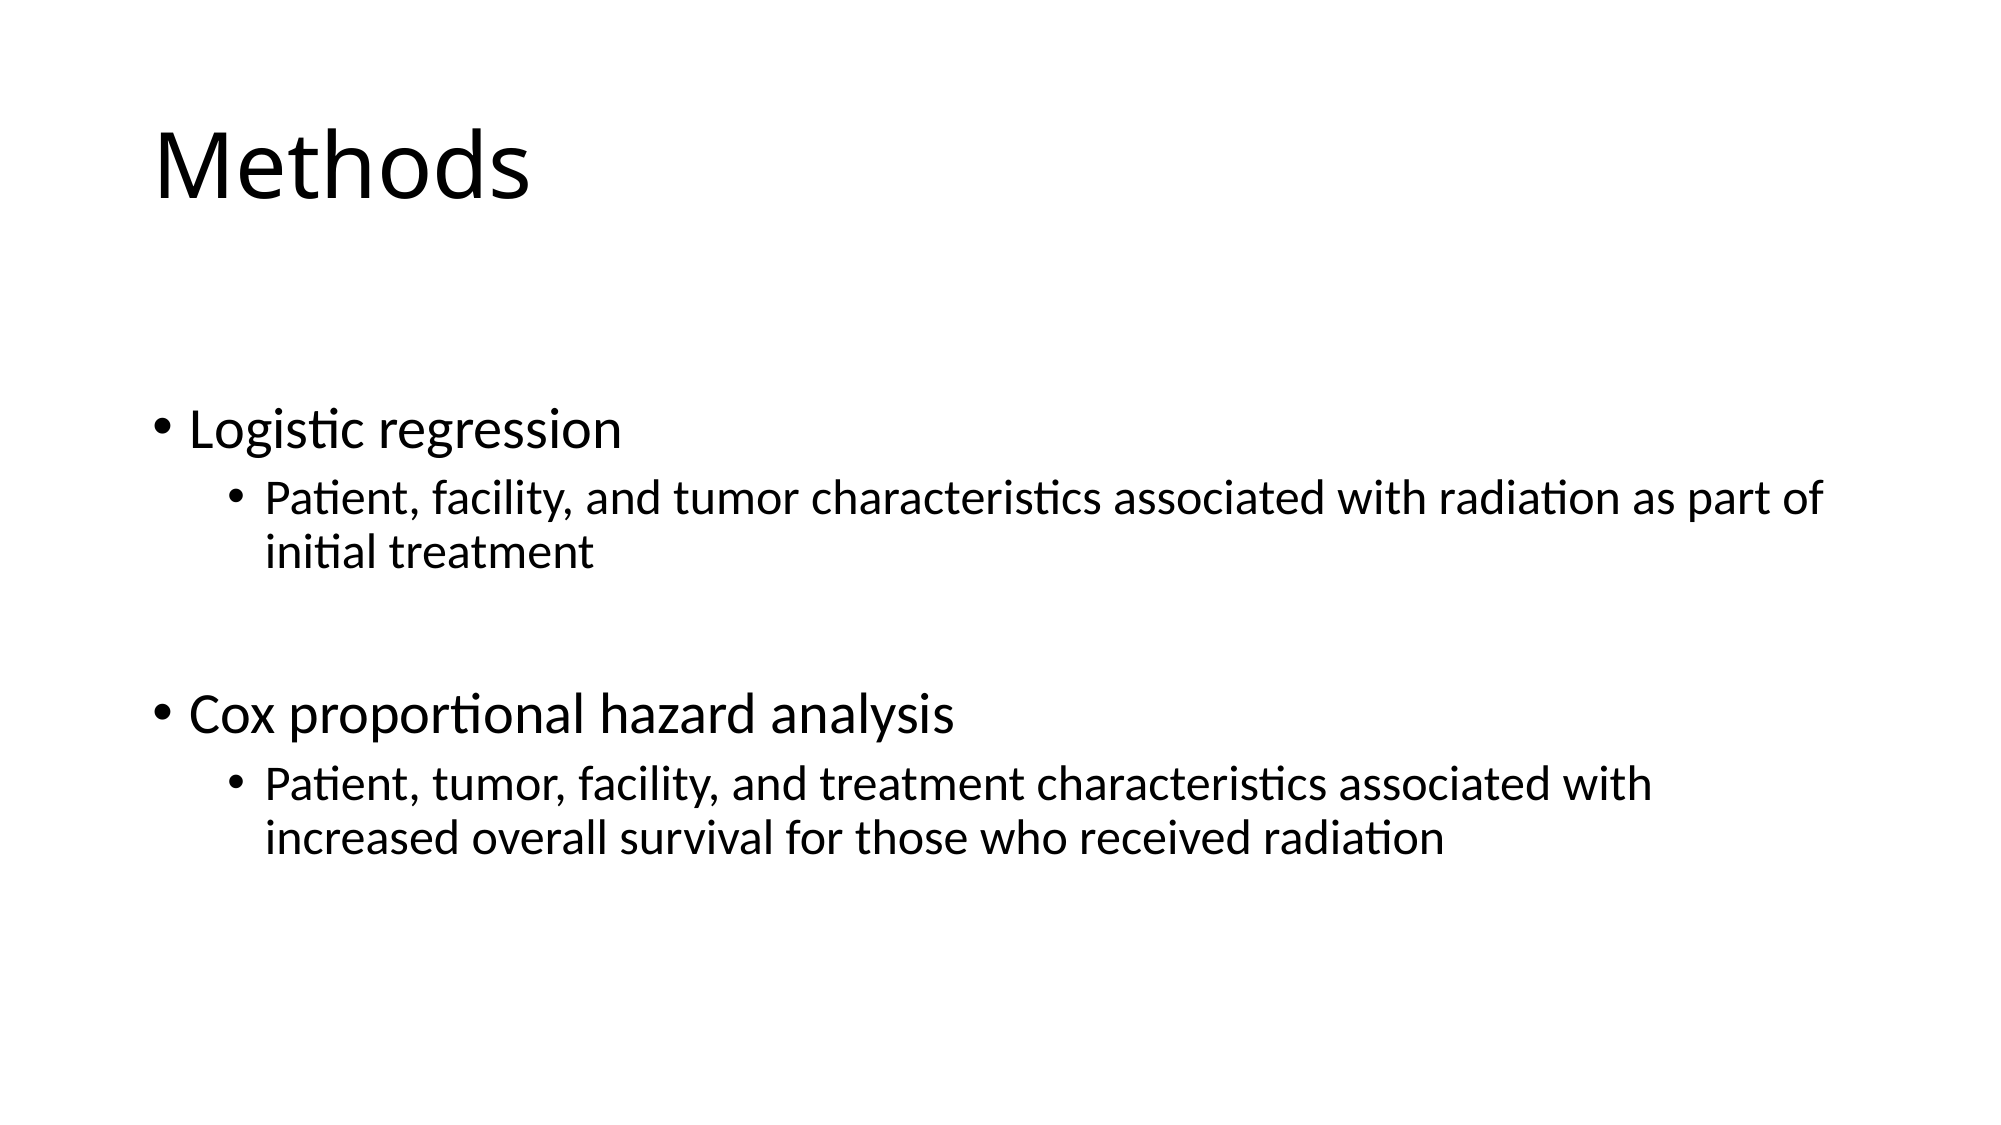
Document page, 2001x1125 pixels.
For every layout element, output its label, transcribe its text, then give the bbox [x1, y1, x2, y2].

list Logistic regression Patient, facility, and tumor characteristics associated with radiation as part of initial treatment Cox proportional hazard analysis Patient, tumor, facility, and treatment characteristics associated with increased overall survival for those who received radiation [137, 299, 1863, 1014]
title Methods [137, 59, 1863, 278]
